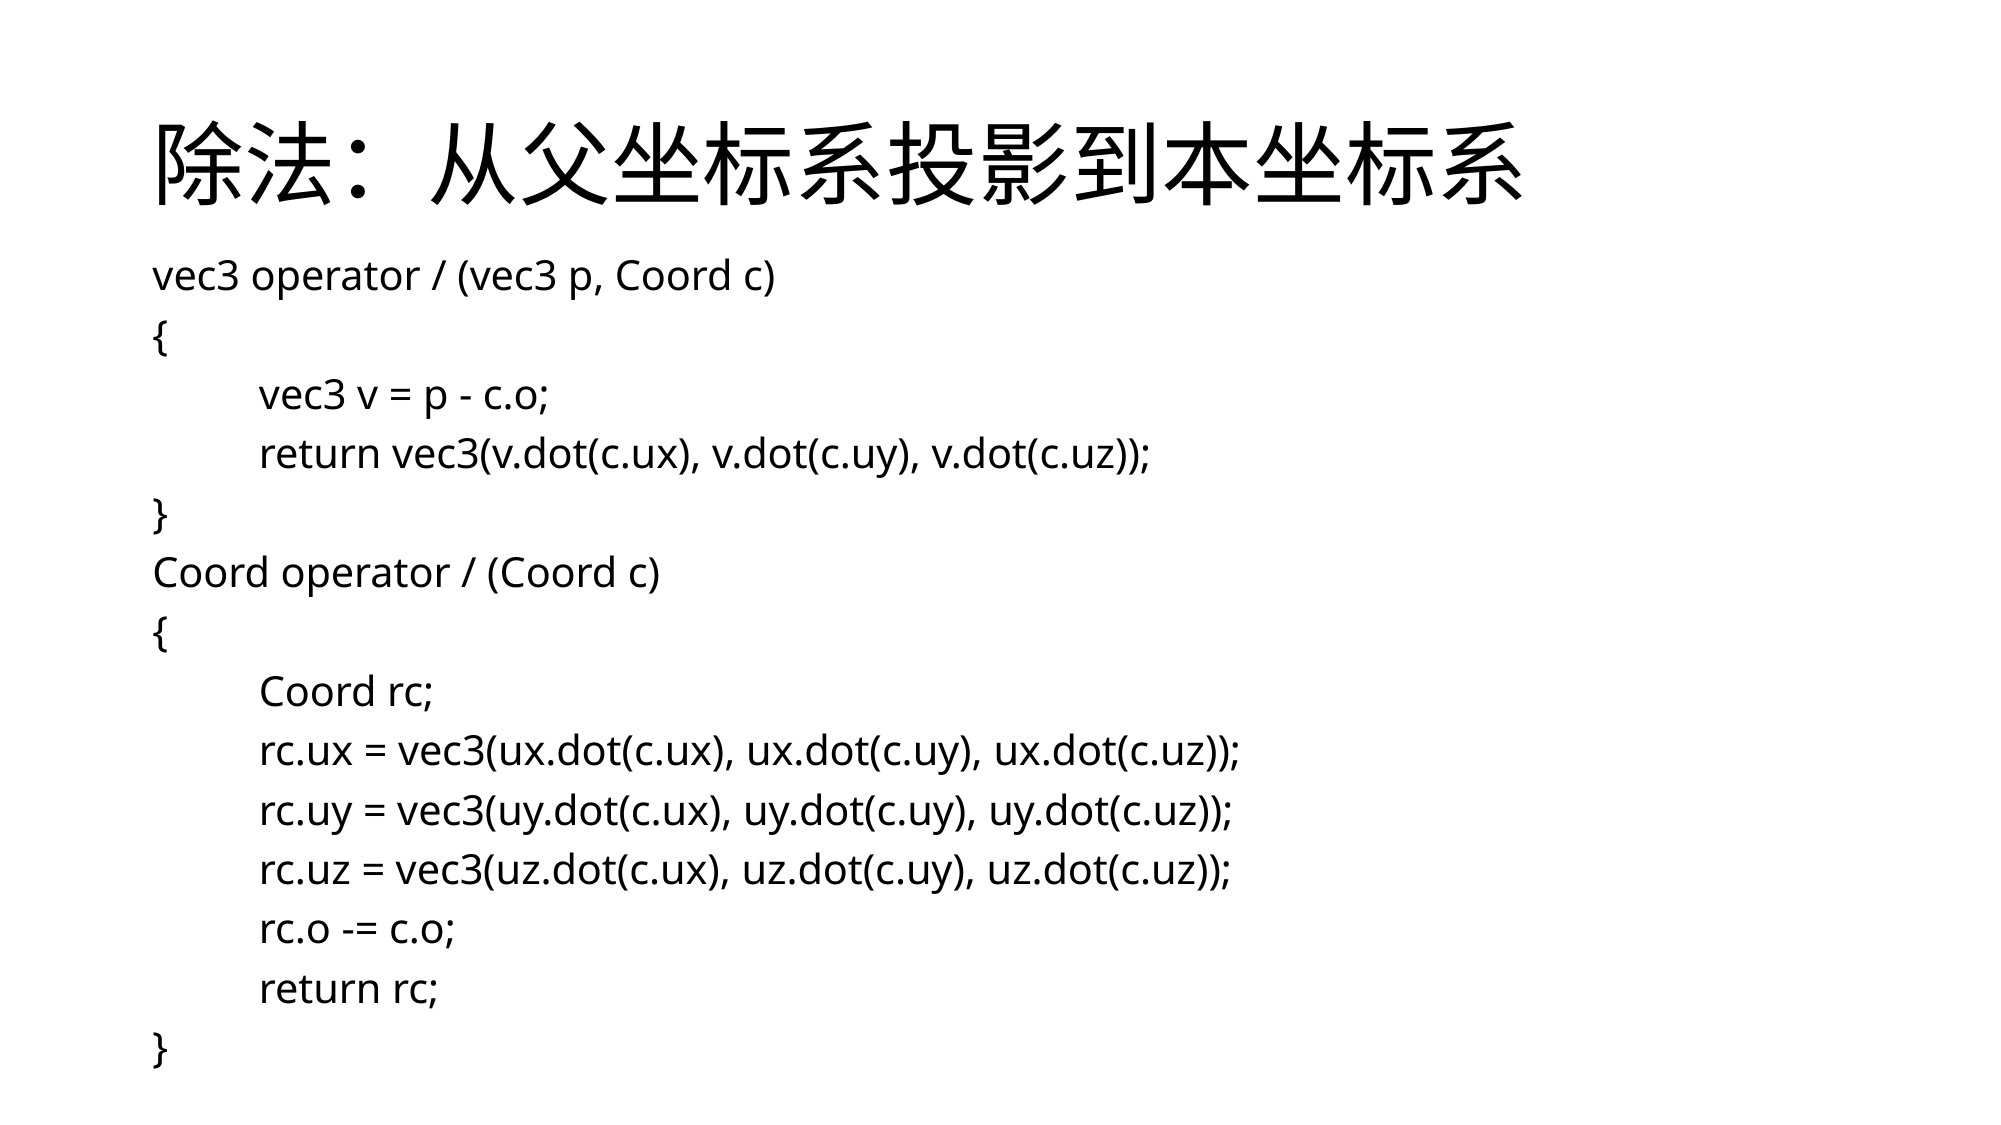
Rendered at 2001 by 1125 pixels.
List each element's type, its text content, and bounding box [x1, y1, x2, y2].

title 除法：从父坐标系投影到本坐标系 [137, 59, 1863, 247]
list vec3 operator / (vec3 p, Coord c) { vec3 v = p - c.o; return vec3(v.dot(c.ux), v.dot(c.uy), v.dot(c.uz)); } Coord operator / (Coord c) { Coord rc; rc.ux = vec3(ux.dot(c.ux), ux.dot(c.uy), ux.dot(c.uz)); rc.uy = vec3(uy.dot(c.ux), uy.dot(c.uy), uy.dot(c.uz)); rc.uz = vec3(uz.dot(c.ux), uz.dot(c.uy), uz.dot(c.uz)); rc.o -= c.o; return rc; } [137, 247, 1863, 1087]
